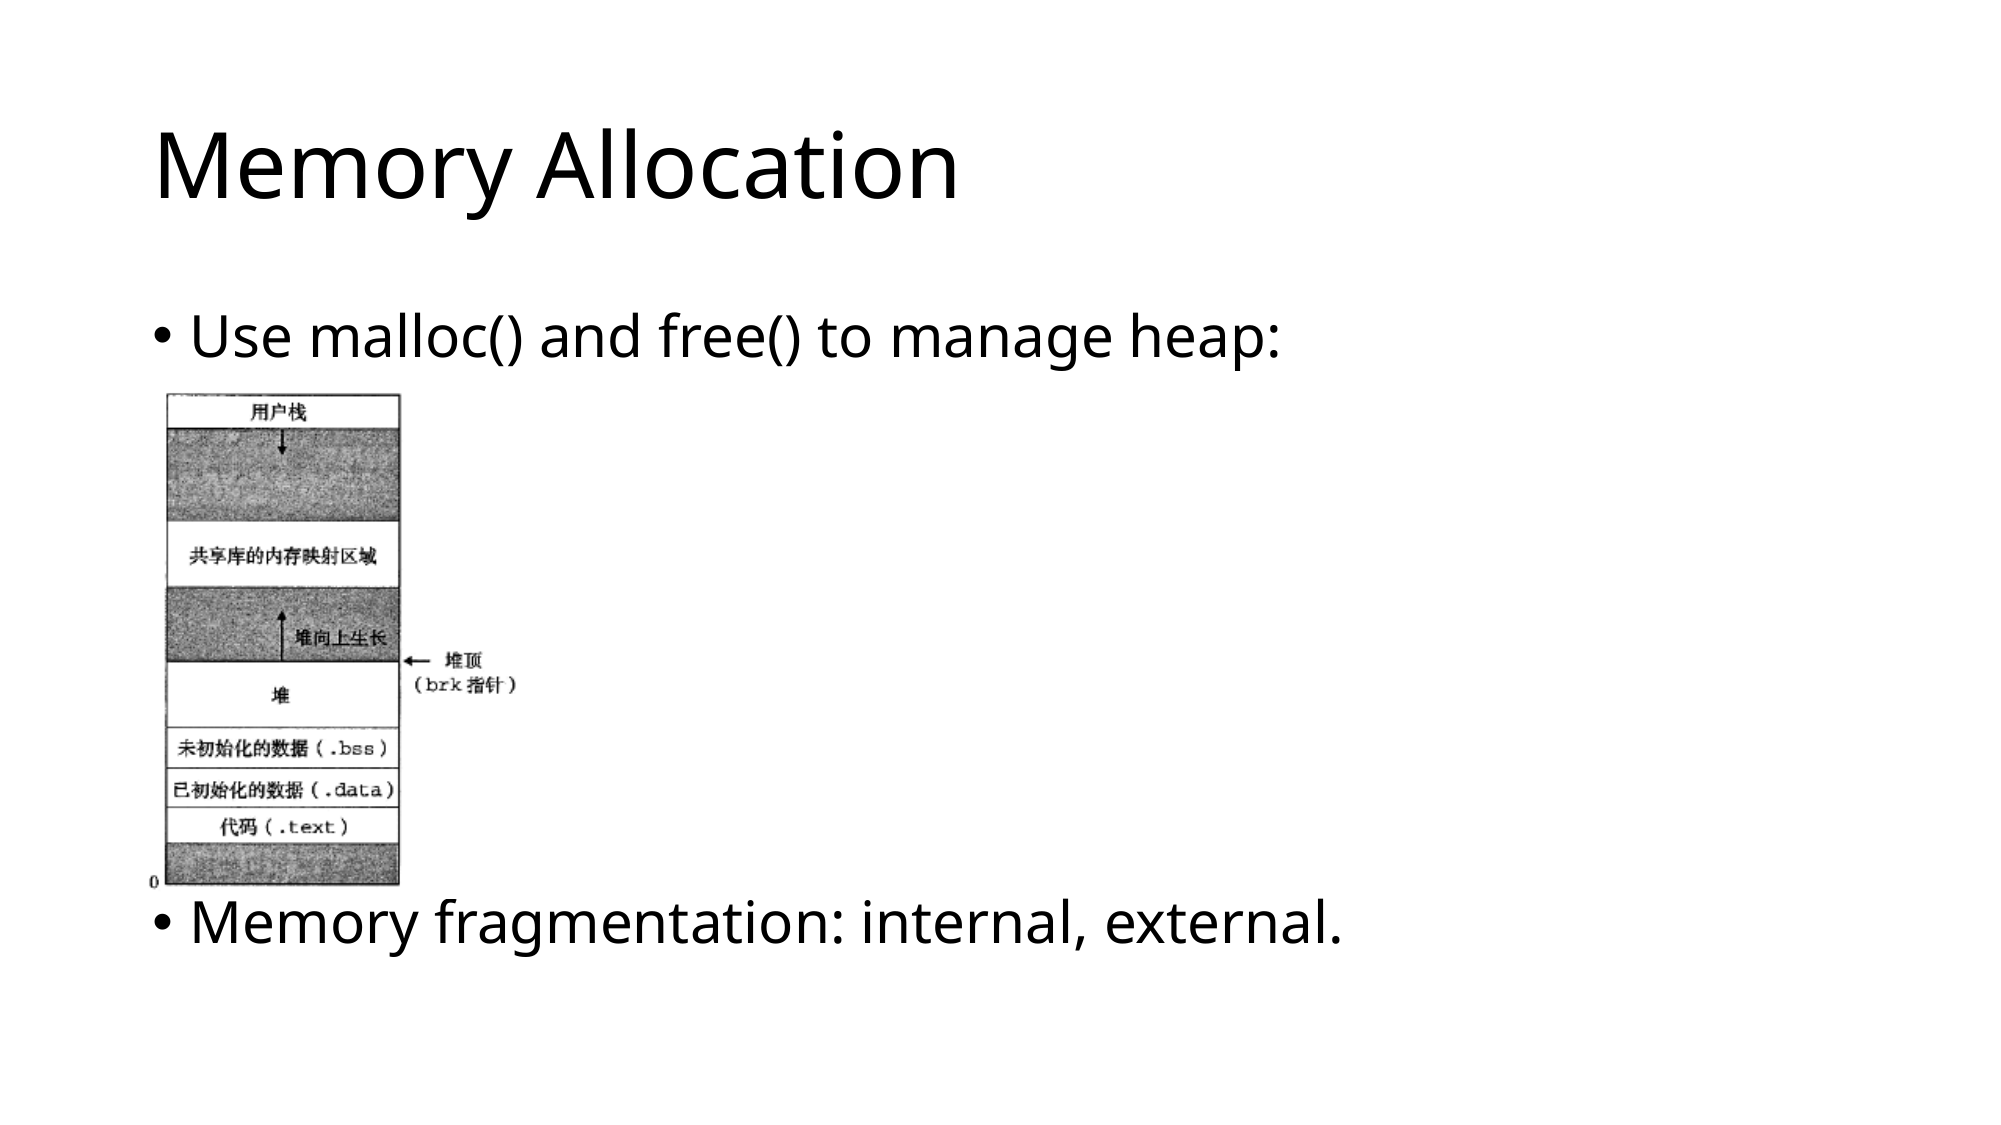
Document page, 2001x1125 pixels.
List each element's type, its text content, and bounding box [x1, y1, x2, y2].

picture [137, 381, 519, 899]
title Memory Allocation [137, 59, 1863, 278]
list Use malloc() and free() to manage heap: Memory fragmentation: internal, external. [137, 299, 1863, 1014]
